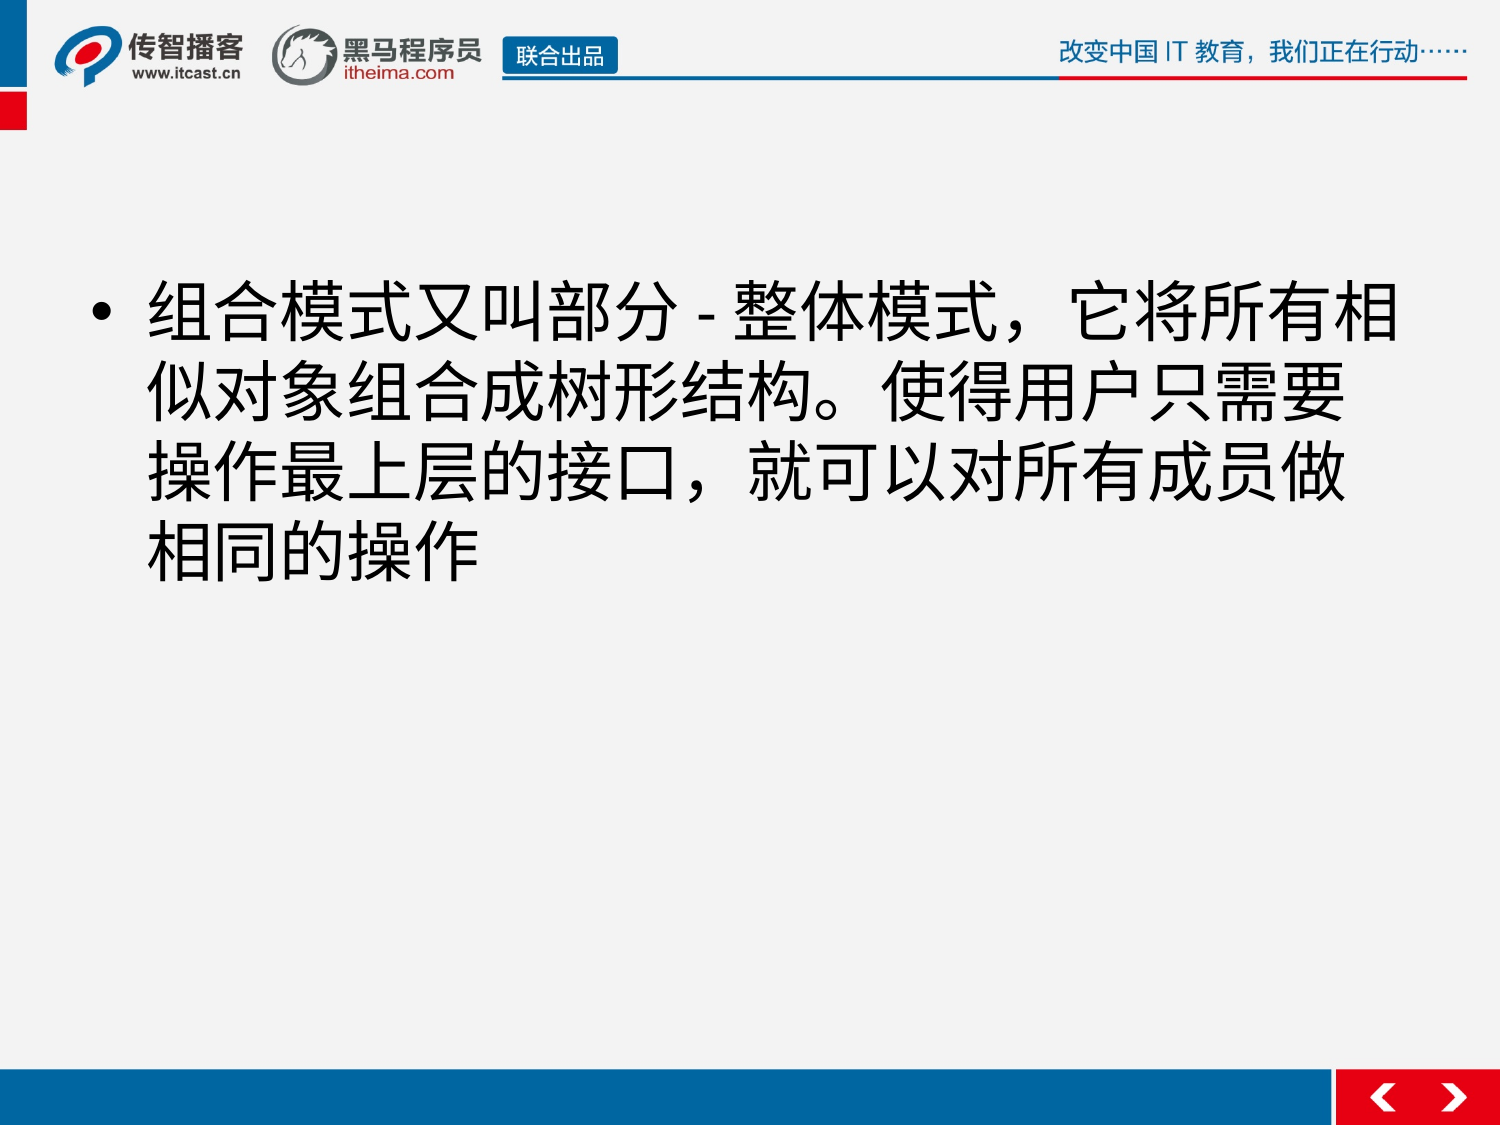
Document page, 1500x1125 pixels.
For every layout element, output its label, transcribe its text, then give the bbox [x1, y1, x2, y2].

list 组合模式又叫部分-整体模式，它将所有相似对象组合成树形结构。使得用户只需要操作最上层的接口，就可以对所有成员做相同的操作 [75, 262, 1425, 1005]
picture [0, 0, 1500, 1125]
